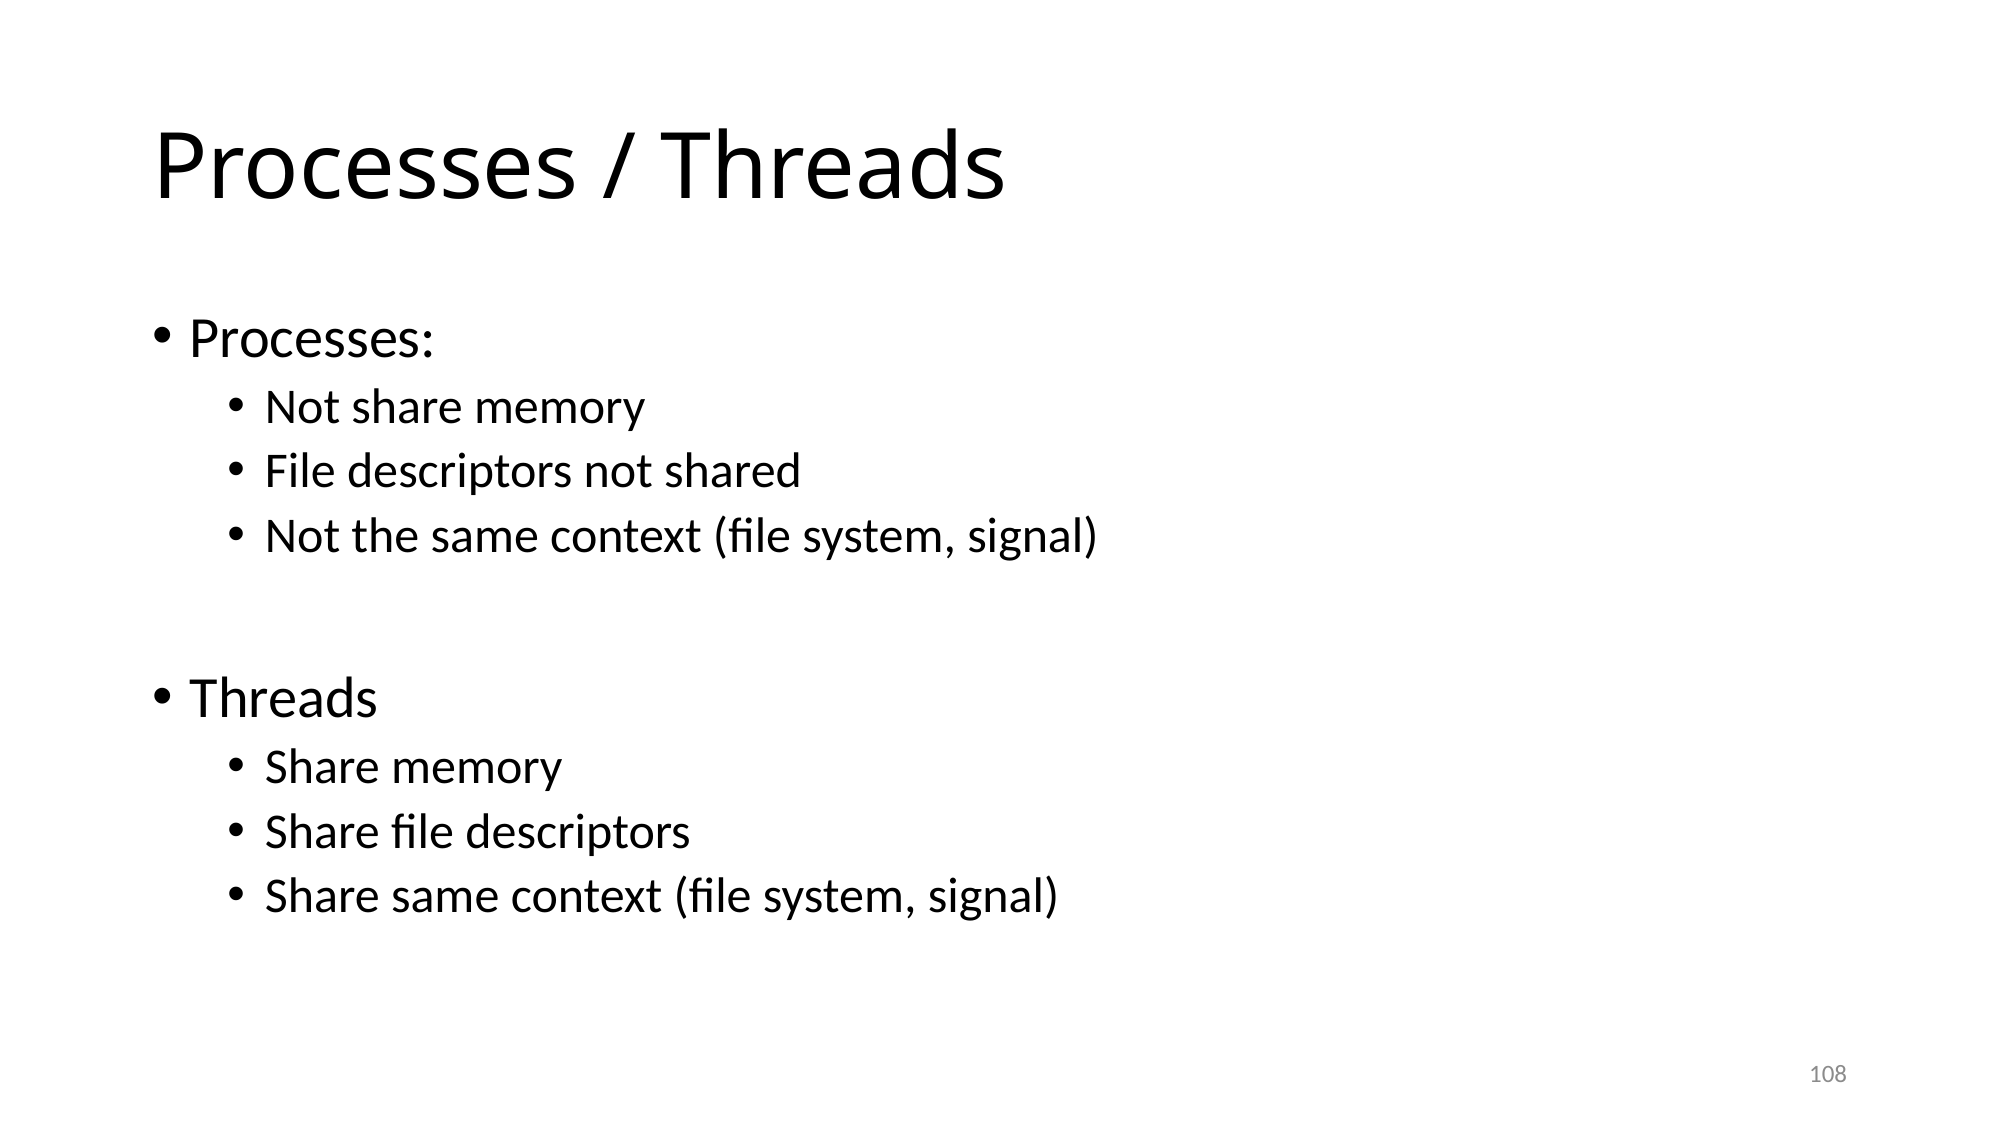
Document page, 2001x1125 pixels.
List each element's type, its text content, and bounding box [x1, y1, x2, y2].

list Processes: Not share memory File descriptors not shared Not the same context (file system, signal) Threads Share memory Share file descriptors Share same context (file system, signal) [137, 299, 1863, 1014]
slide_number 108 [1412, 1042, 1863, 1103]
title Processes / Threads [137, 59, 1863, 278]
